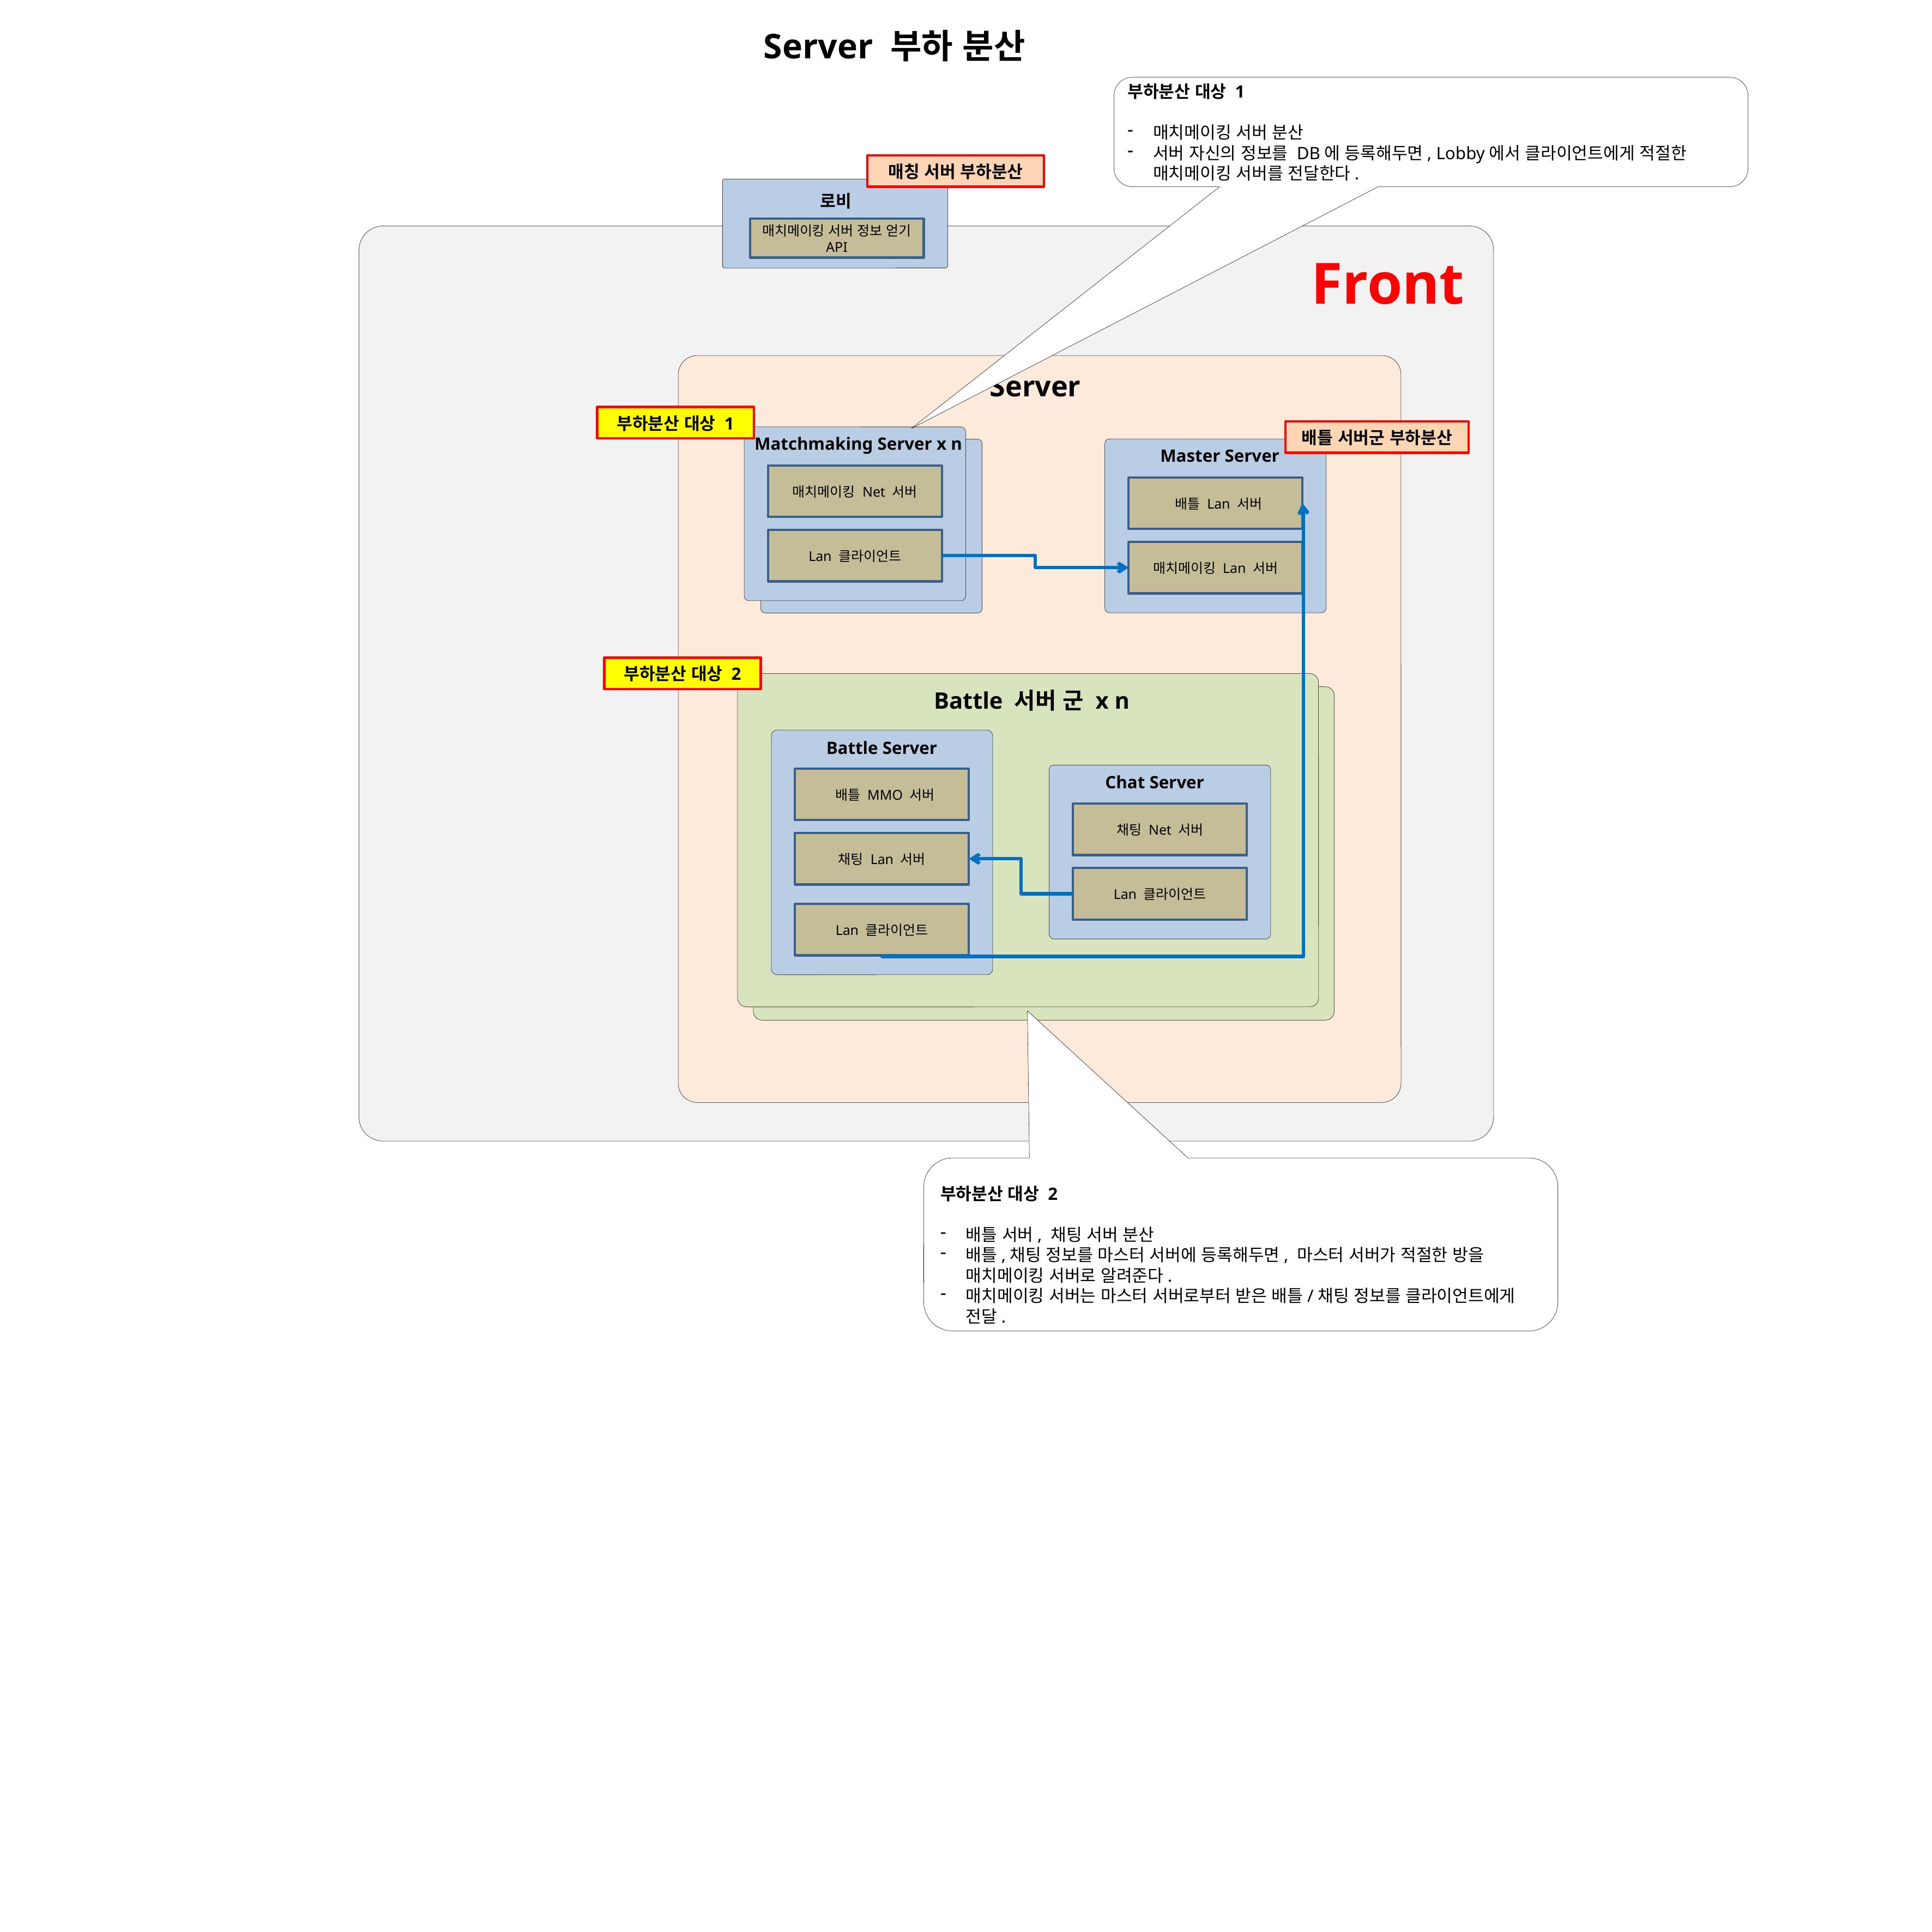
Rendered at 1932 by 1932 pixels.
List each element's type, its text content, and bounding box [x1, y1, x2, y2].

text_box 부하분산 대상 1 [596, 406, 755, 439]
text_box [677, 690, 1027, 1104]
text_box 부하분산 대상 1 매치메이킹 서버 분산 서버 자신의 정보를 DB에 등록해두면, Lobby에서 클라이언트에게 적절한 매치메이킹 서버를 전달한다. [913, 76, 1749, 426]
text_box [970, 438, 983, 518]
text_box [771, 729, 993, 975]
text_box [677, 354, 1004, 426]
text_box [1059, 225, 1495, 1143]
text_box [1042, 454, 1403, 1104]
text_box 배틀 서버군 부하분산 [1284, 420, 1470, 454]
text_box [752, 1012, 1026, 1022]
text_box [358, 225, 1169, 1143]
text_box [722, 179, 948, 269]
text_box [920, 354, 1403, 518]
text_box 부하분산 대상 2 배틀 서버, 채팅 서버 분산 배틀,채팅 정보를 마스터 서버에 등록해두면, 마스터 서버가 적절한 방을 매치메이킹 서버로 알려준다. 매치메이킹 서버는 마스터 서버로부터 받은 배틀/채팅 정보를 클라이언트에게 전달. [922, 1012, 1559, 1332]
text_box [737, 673, 1319, 1007]
text_box 부하분산 대상 2 [603, 656, 762, 690]
text_box Front [1303, 243, 1473, 319]
text_box Server 부하 분산 [755, 20, 1034, 70]
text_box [1104, 438, 1326, 613]
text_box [968, 859, 1073, 894]
text_box 매칭 서버 부하분산 [866, 154, 1045, 188]
text_box Server [981, 364, 1089, 407]
text_box [677, 439, 863, 672]
text_box [759, 606, 863, 614]
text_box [744, 426, 968, 601]
text_box [1031, 685, 1336, 1022]
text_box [866, 518, 1319, 940]
